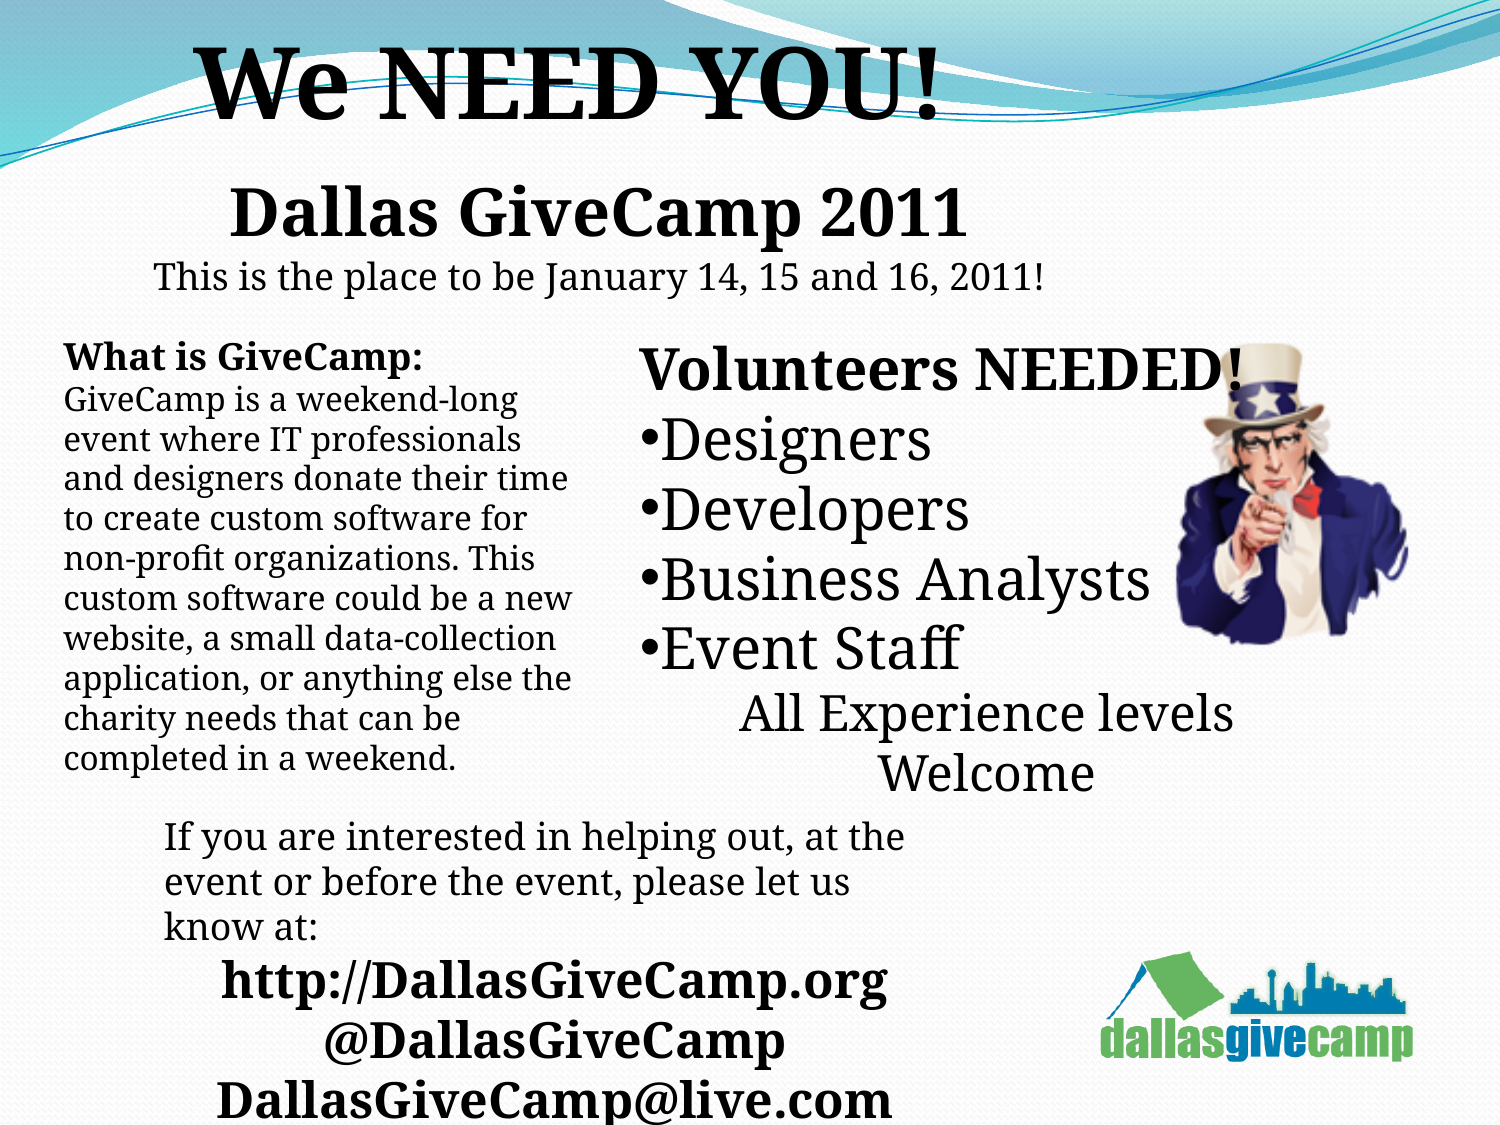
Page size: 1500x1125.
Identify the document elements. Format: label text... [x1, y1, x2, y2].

text_box This is the place to be January 14, 15 and 16, 2011! [37, 245, 1163, 306]
text_box Dallas GiveCamp 2011 [37, 162, 1163, 245]
picture [1099, 949, 1413, 1067]
text_box Volunteers NEEDED! Designers Developers Business Analysts Event Staff All Experience levels Welcome [624, 324, 1350, 810]
text_box We NEED YOU! [8, 12, 1134, 148]
picture [1132, 337, 1446, 651]
text_box What is GiveCamp: GiveCamp is a weekend-long event where IT professionals and designers donate their time to create custom software for non-profit organizations. This custom software could be a new website, a small data-collection application, or anything else the charity needs that can be completed in a weekend. [48, 325, 600, 785]
text_box If you are interested in helping out, at the event or before the event, please let us know at: http://DallasGiveCamp.org @DallasGiveCamp DallasGiveCamp@live.com [148, 806, 962, 1125]
